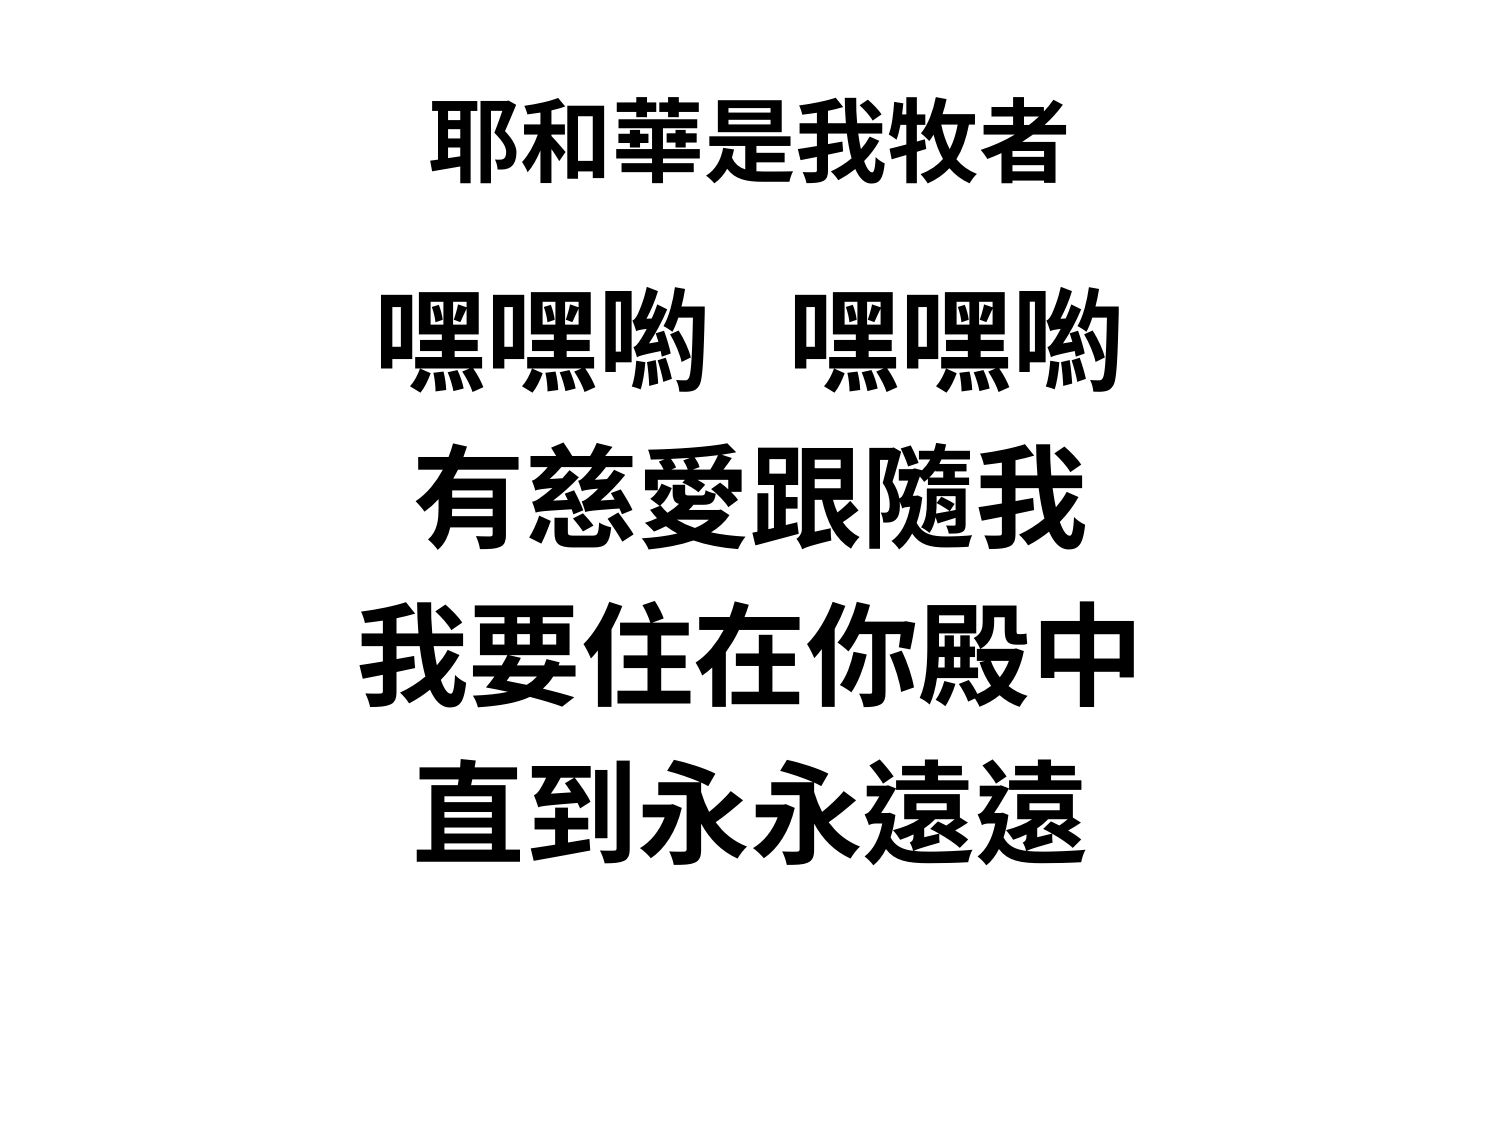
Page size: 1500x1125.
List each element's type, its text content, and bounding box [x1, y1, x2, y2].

title 耶和華是我牧者 [75, 45, 1425, 233]
list 嘿嘿喲 嘿嘿喲 有慈愛跟隨我 我要住在你殿中 直到永永遠遠 [75, 262, 1425, 1005]
